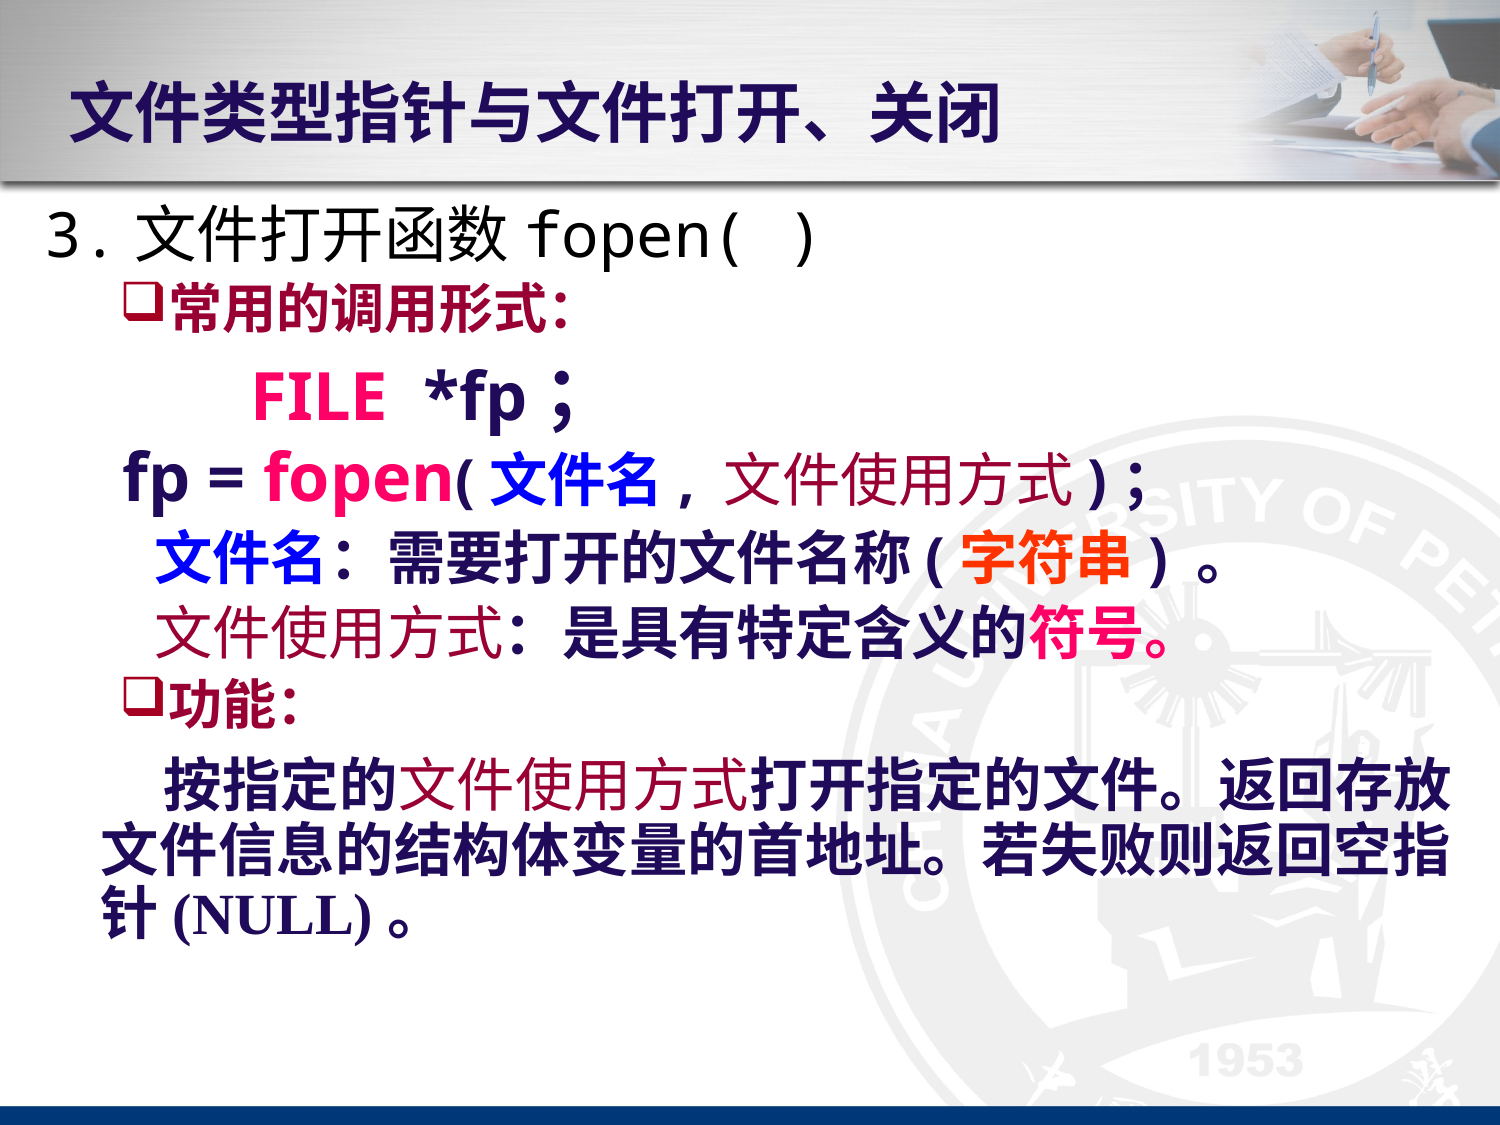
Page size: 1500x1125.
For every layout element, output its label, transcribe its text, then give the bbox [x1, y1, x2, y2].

picture [0, 0, 1500, 1125]
list 3.文件打开函数fopen( ) 常用的调用形式： FILE *fp； fp = fopen(文件名, 文件使用方式)； 文件名：需要打开的文件名称(字符串) 。 文件使用方式：是具有特定含义的符号。 功能： 按指定的文件使用方式打开指定的文件。返回存放文件信息的结构体变量的首地址。若失败则返回空指针(NULL)。 [29, 196, 1467, 987]
title 文件类型指针与文件打开、关闭 [53, 42, 1235, 180]
